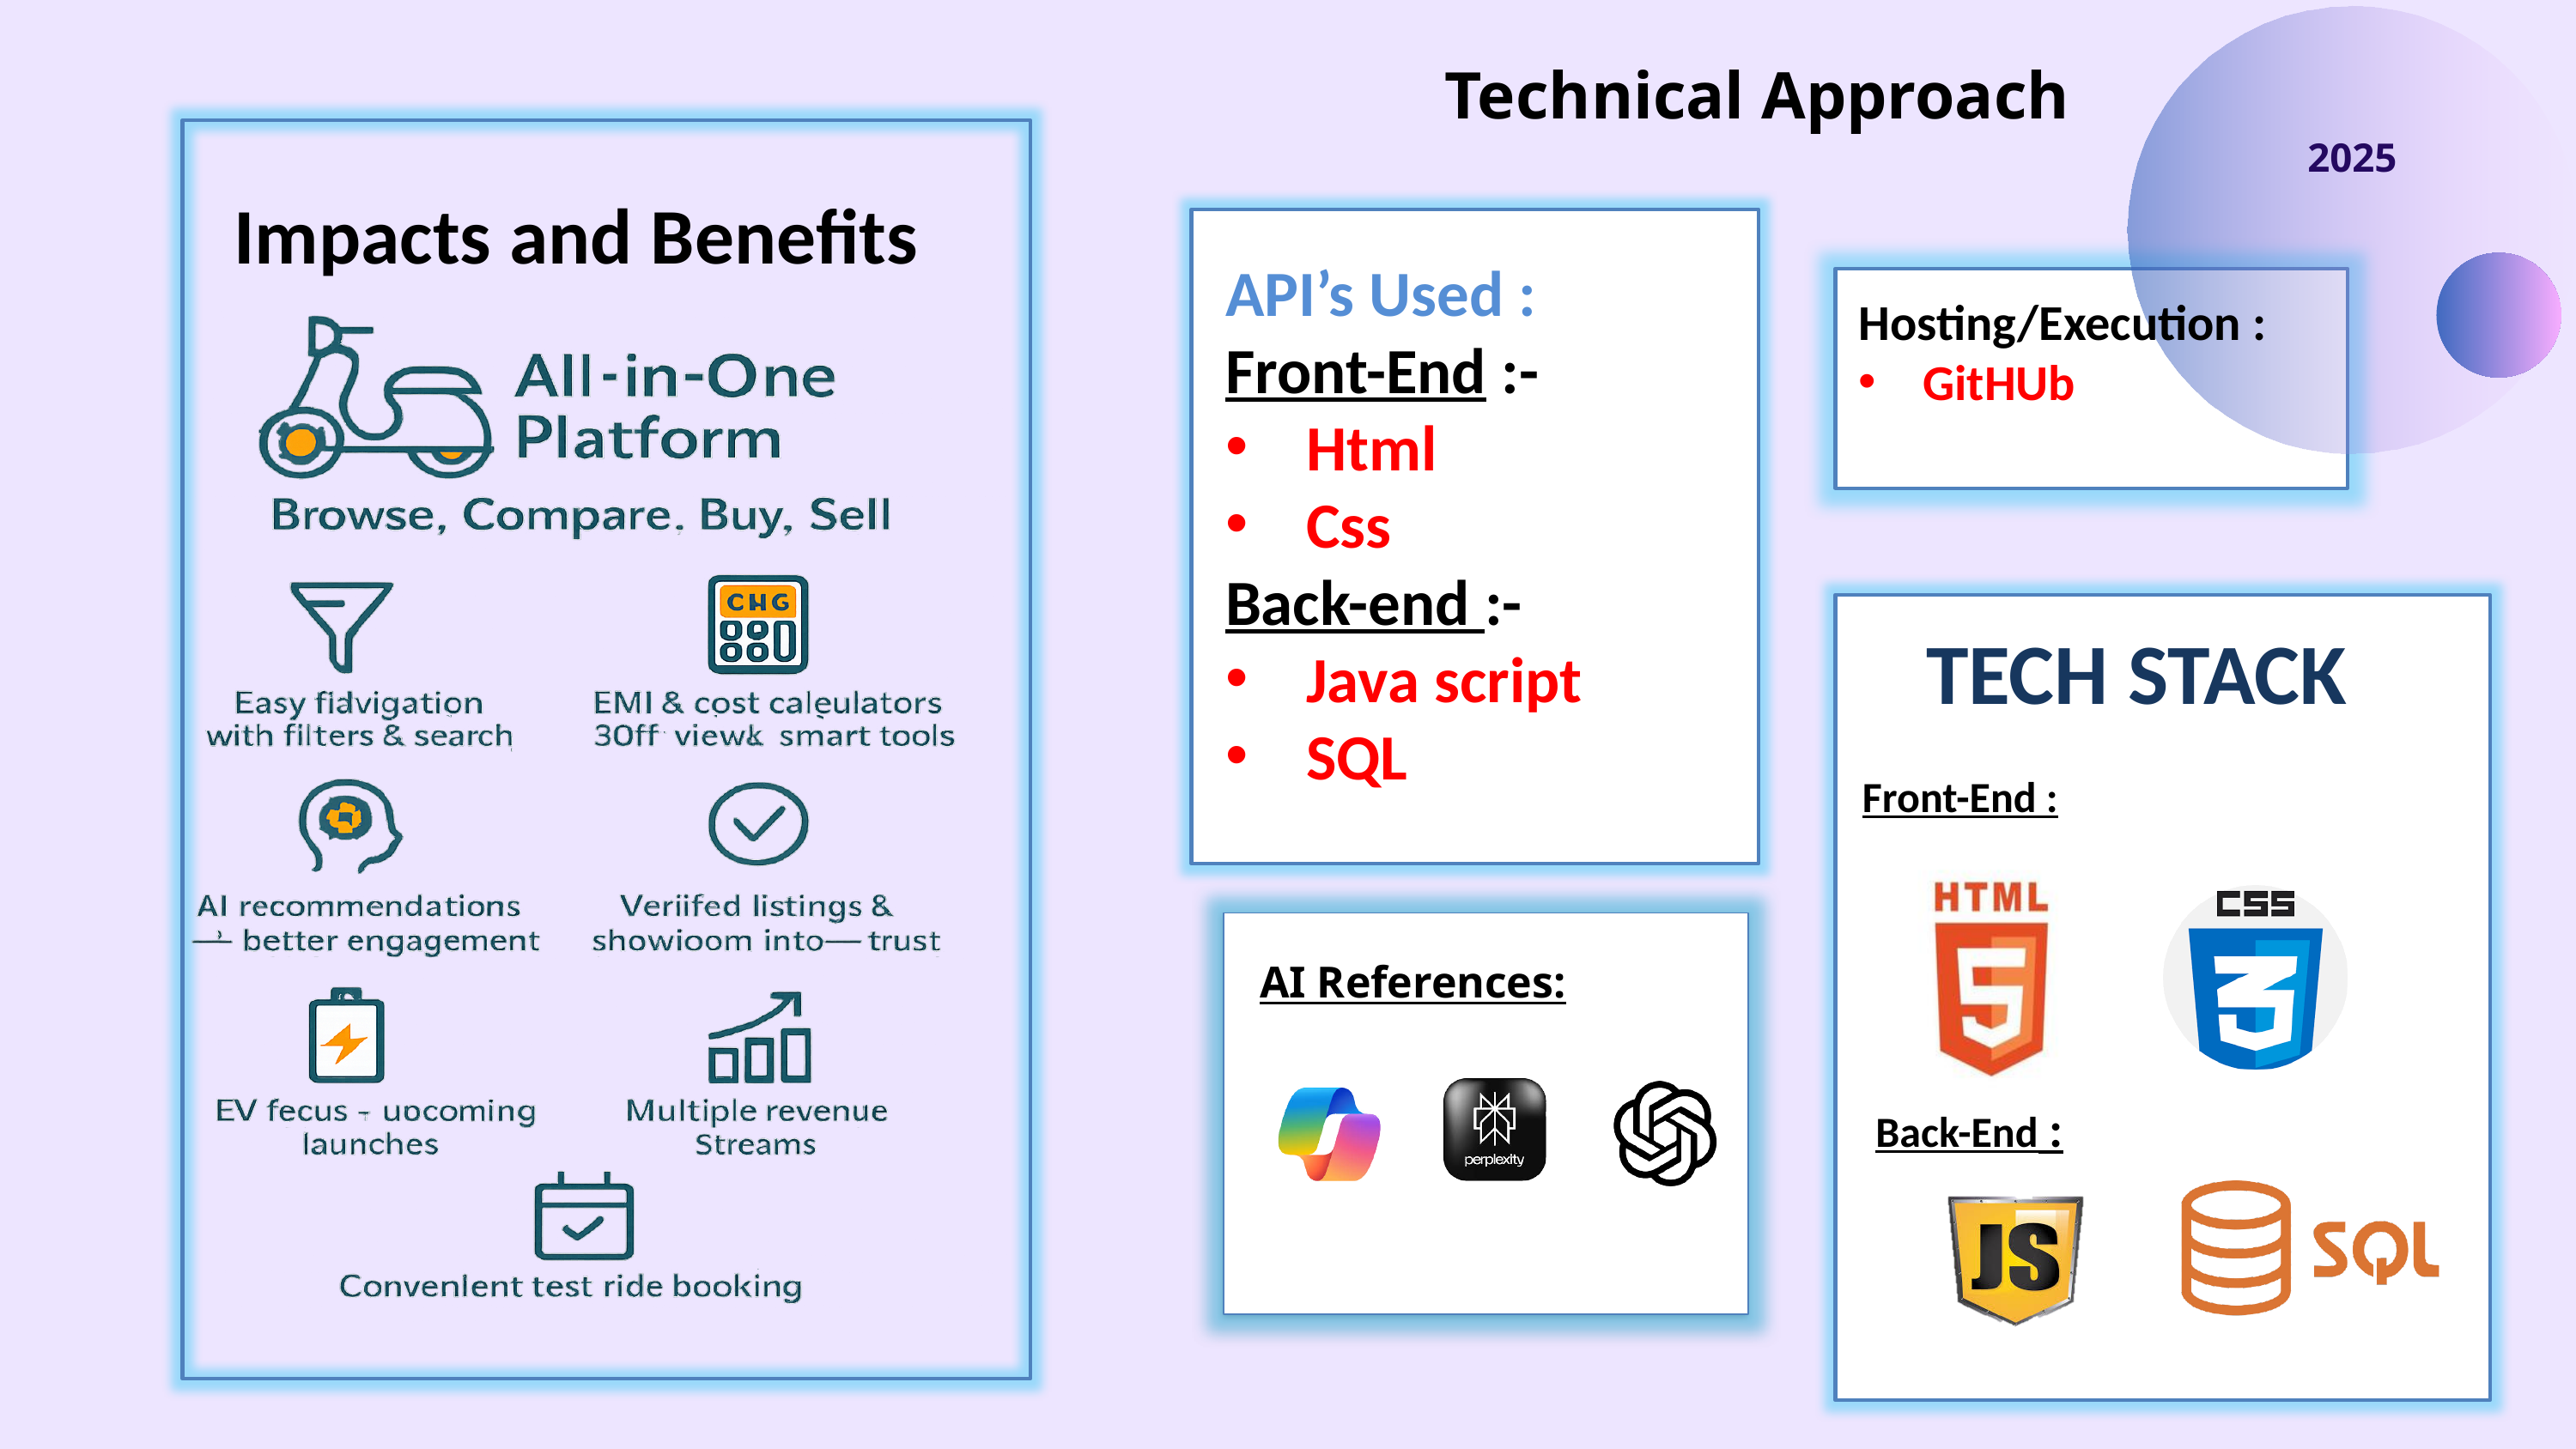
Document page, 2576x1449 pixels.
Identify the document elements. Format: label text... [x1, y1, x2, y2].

text_box [1868, 267, 2123, 284]
text_box [1189, 208, 1760, 865]
picture [1431, 1067, 1557, 1192]
text_box [1833, 729, 2492, 1402]
text_box API’s Used : Front-End :- Html Css Back-end :- Java script SQL [1212, 245, 1868, 799]
picture [1884, 850, 2101, 1109]
picture [1273, 1078, 1385, 1190]
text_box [2127, 4, 2576, 455]
text_box Hosting/Execution : GitHUb [1846, 284, 2123, 417]
text_box TECH STACK [1734, 612, 2540, 729]
text_box Technical Approach [1432, 48, 2123, 138]
text_box Front-End : [1850, 762, 2199, 828]
text_box [1223, 912, 1749, 1315]
text_box AI References: [1247, 949, 1693, 1014]
picture [2163, 1180, 2458, 1319]
picture [1613, 1081, 1718, 1186]
picture [159, 275, 1010, 1330]
text_box Back-End : [1862, 1090, 2137, 1164]
picture [1927, 1149, 2104, 1349]
picture [2163, 884, 2348, 1070]
text_box [1868, 417, 2349, 490]
text_box Impacts and Benefits [182, 179, 987, 274]
text_box [1833, 593, 2492, 612]
text_box [180, 118, 1032, 1380]
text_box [2436, 252, 2561, 378]
